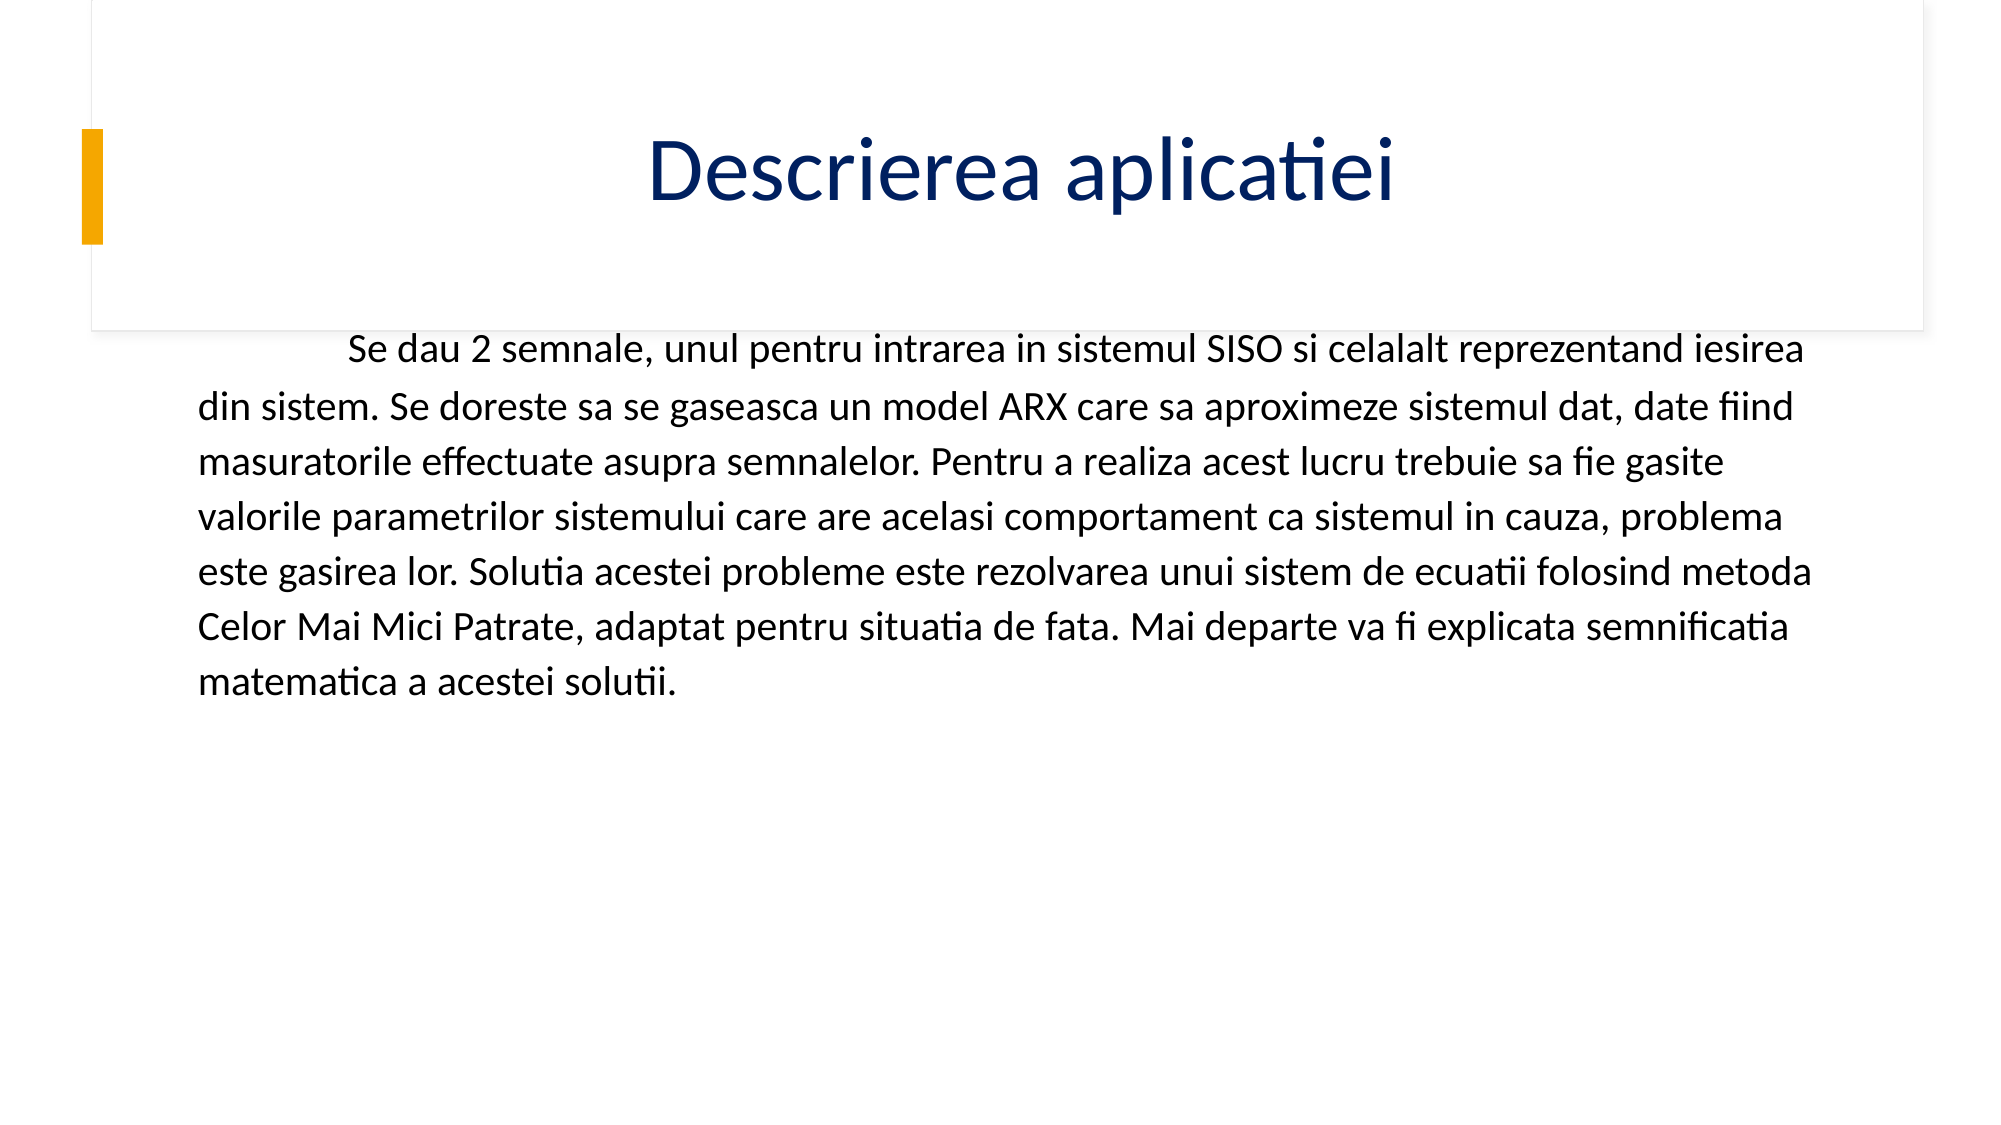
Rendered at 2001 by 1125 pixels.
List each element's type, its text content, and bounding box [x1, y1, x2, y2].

list Se dau 2 semnale, unul pentru intrarea in sistemul SISO si celalalt reprezentand iesirea din sistem. Se doreste sa se gaseasca un model ARX care sa aproximeze sistemul dat, date fiind masuratorile effectuate asupra semnalelor. Pentru a realiza acest lucru trebuie sa fie gasite valorile parametrilor sistemului care are acelasi comportament ca sistemul in cauza, problema este gasirea lor. Solutia acestei probleme este rezolvarea unui sistem de ecuatii folosind metoda Celor Mai Mici Patrate, adaptat pentru situatia de fata. Mai departe va fi explicata semnificatia matematica a acestei solutii. [183, 289, 1851, 1013]
title Descrierea aplicatiei [183, 90, 1851, 251]
